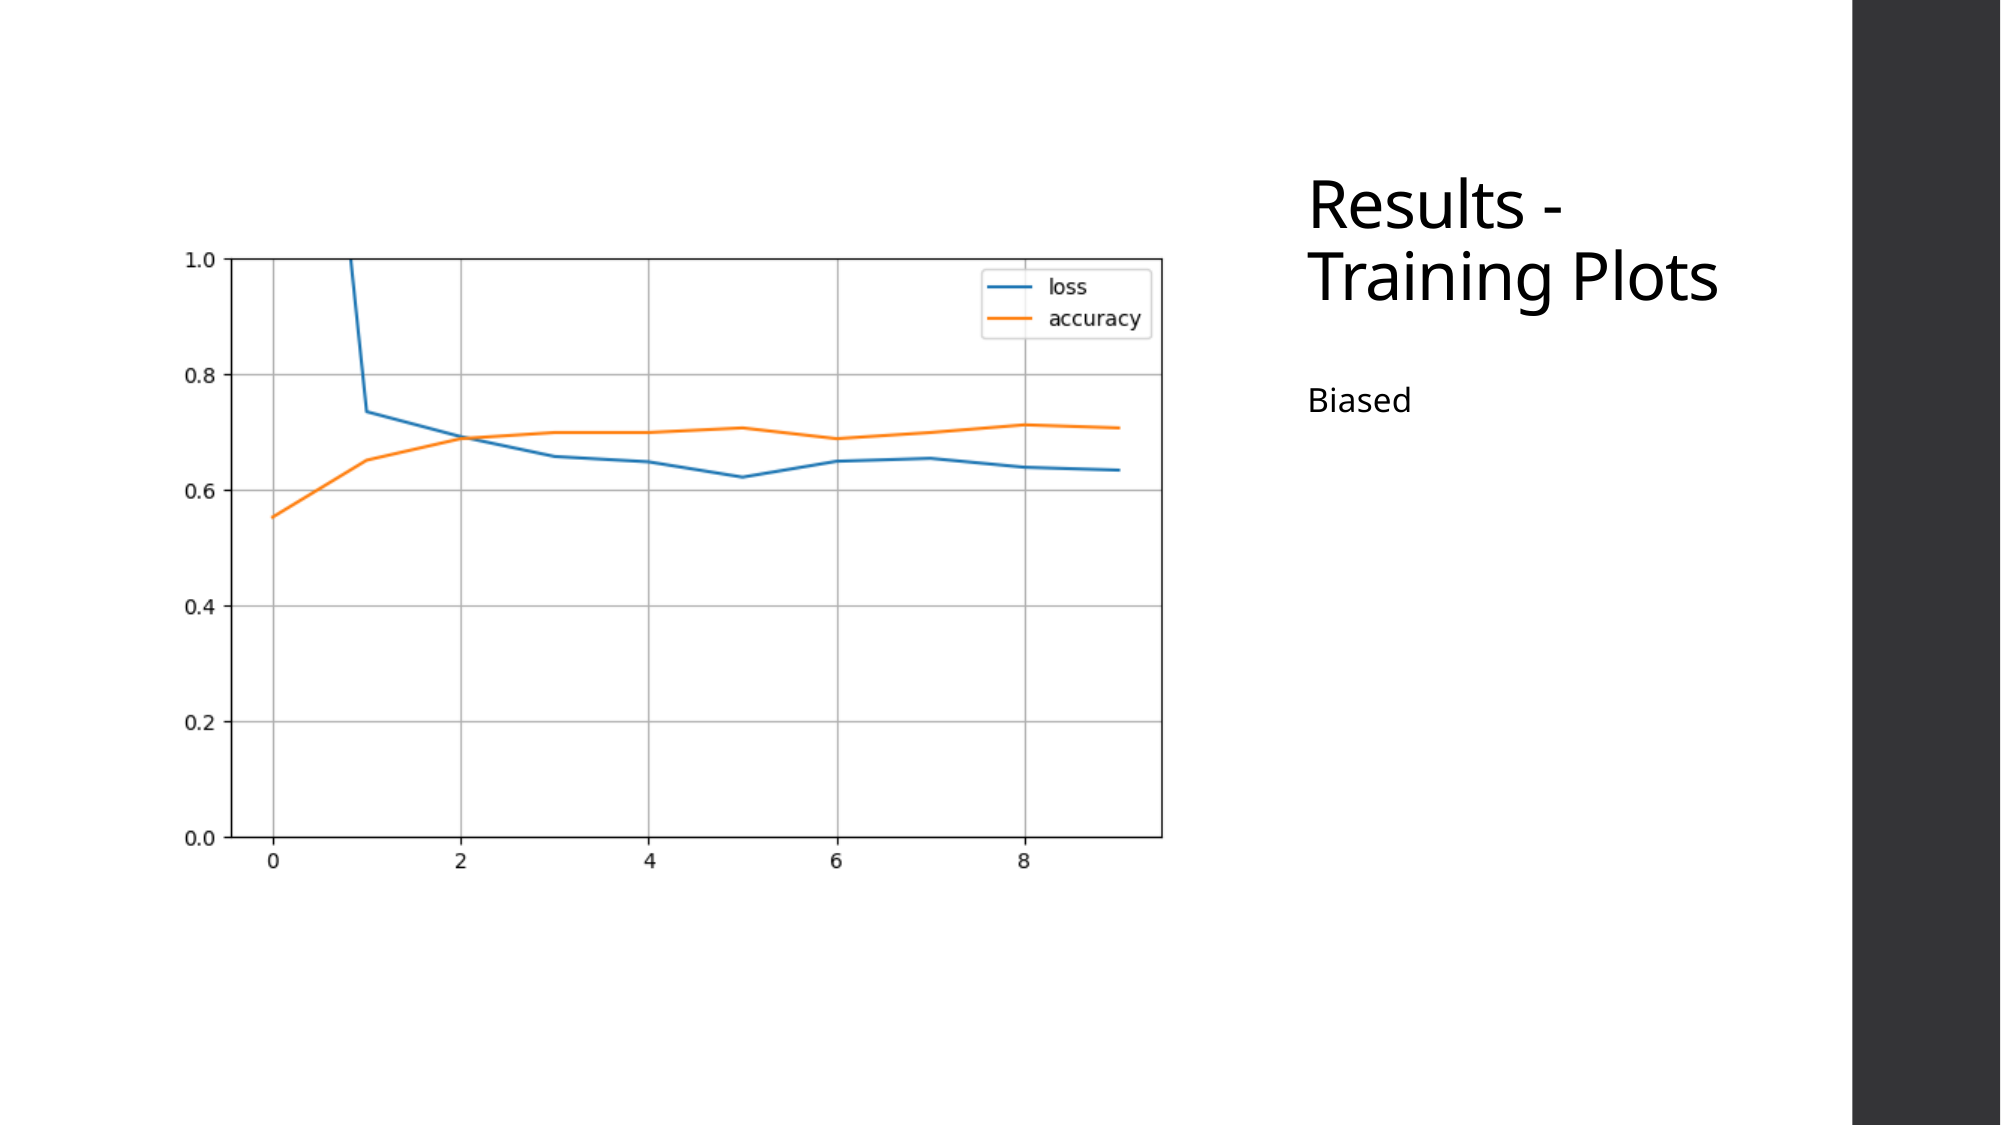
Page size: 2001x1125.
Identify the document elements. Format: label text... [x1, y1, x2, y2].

title Results - Training Plots [1292, 104, 1797, 323]
picture [167, 236, 1175, 889]
list Biased [1292, 375, 1797, 1014]
